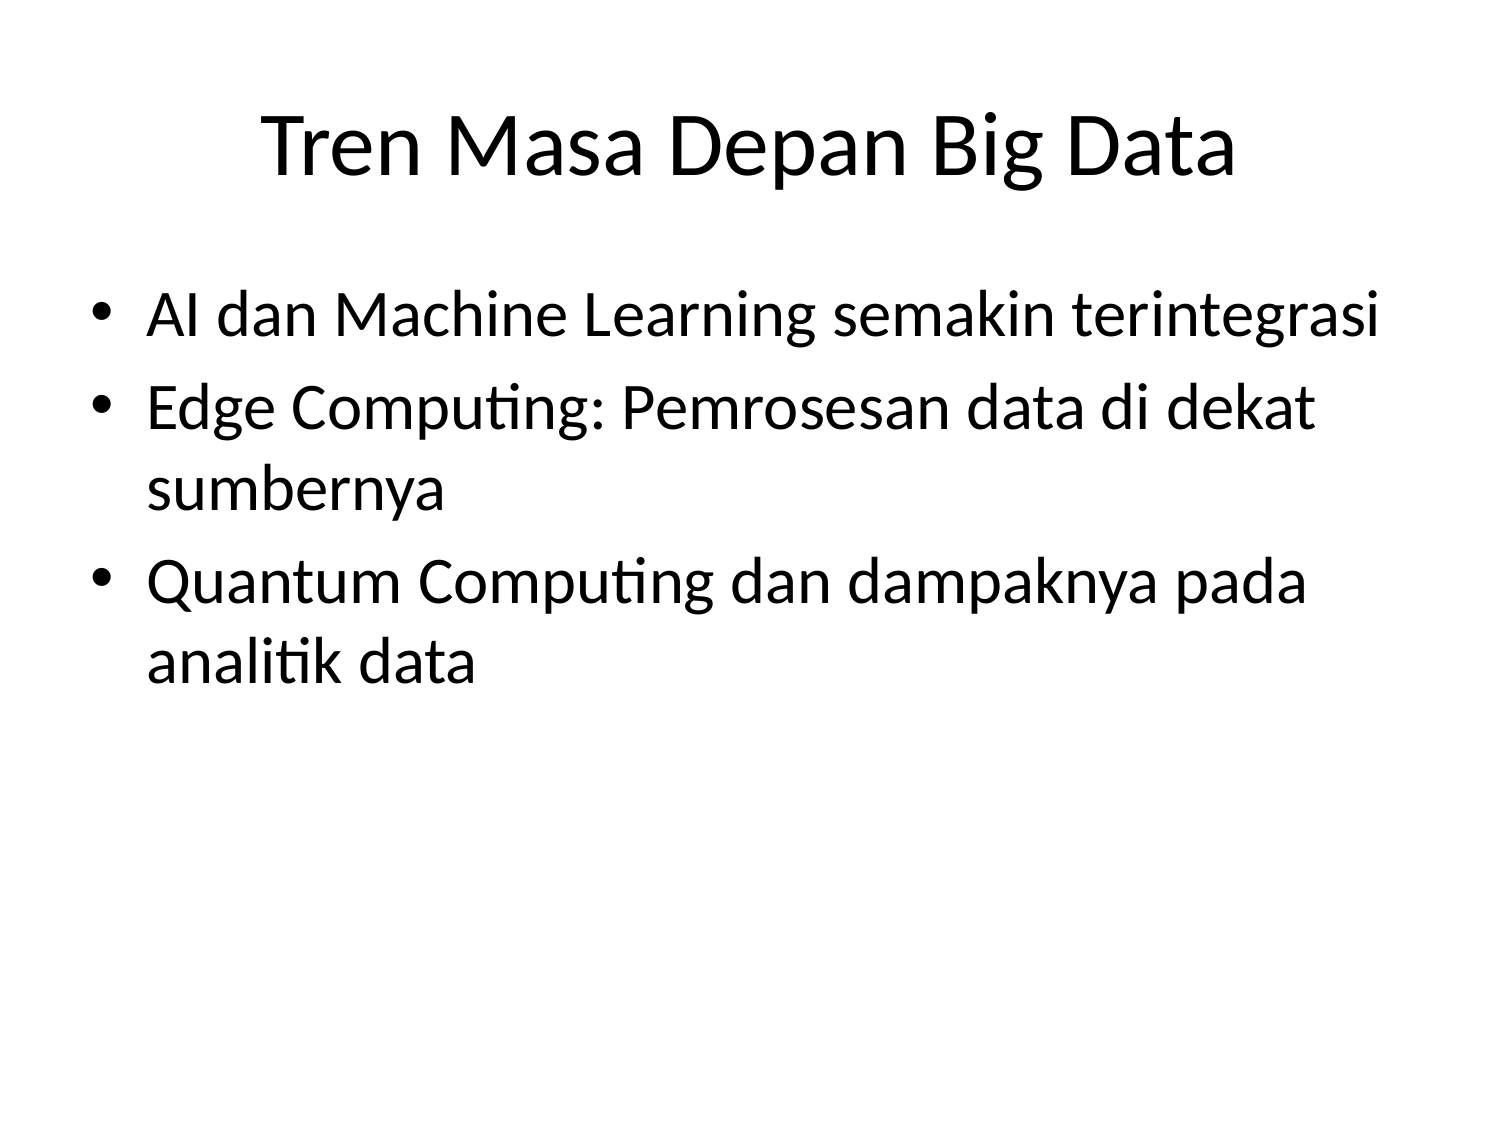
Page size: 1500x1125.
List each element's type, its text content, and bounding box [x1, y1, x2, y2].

title Tren Masa Depan Big Data [75, 45, 1425, 233]
list AI dan Machine Learning semakin terintegrasi Edge Computing: Pemrosesan data di dekat sumbernya Quantum Computing dan dampaknya pada analitik data [75, 262, 1425, 1005]
